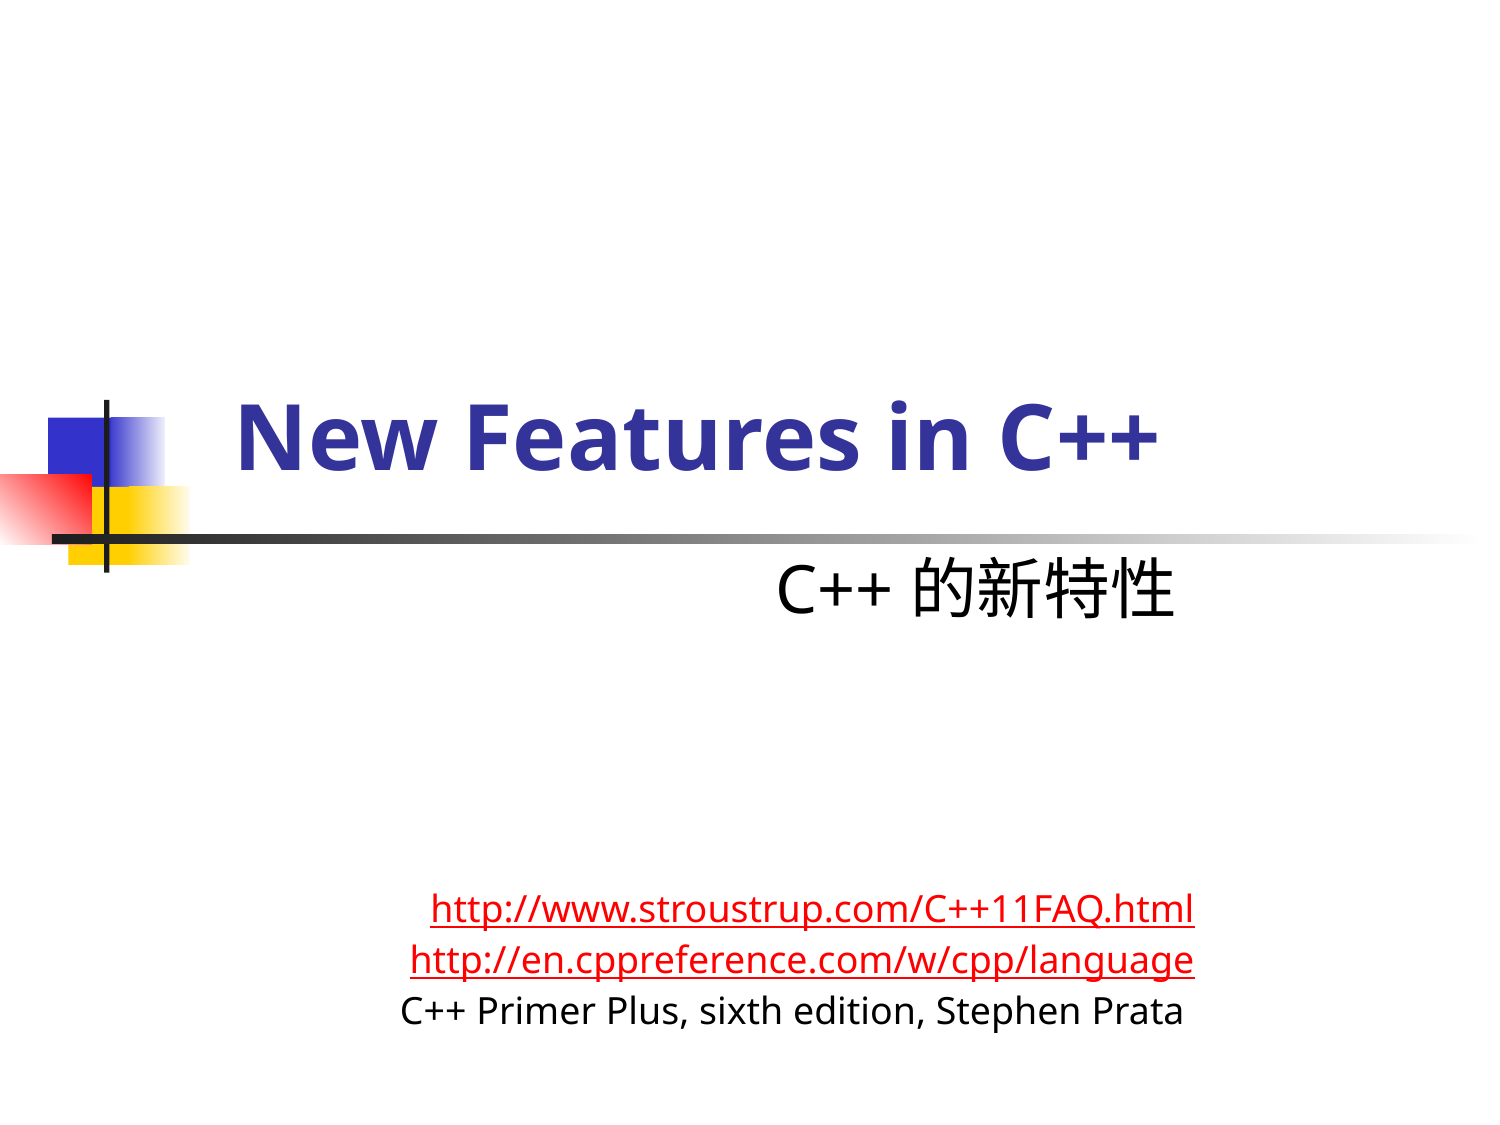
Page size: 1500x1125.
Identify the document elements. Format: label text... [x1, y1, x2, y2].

subtitle C++的新特性 [407, 538, 1193, 827]
title New Features in C++ [218, 255, 1234, 497]
text_box http://www.stroustrup.com/C++11FAQ.html http://en.cppreference.com/w/cpp/language C++ Primer Plus, sixth edition, Stephen Prata [385, 877, 1210, 1040]
